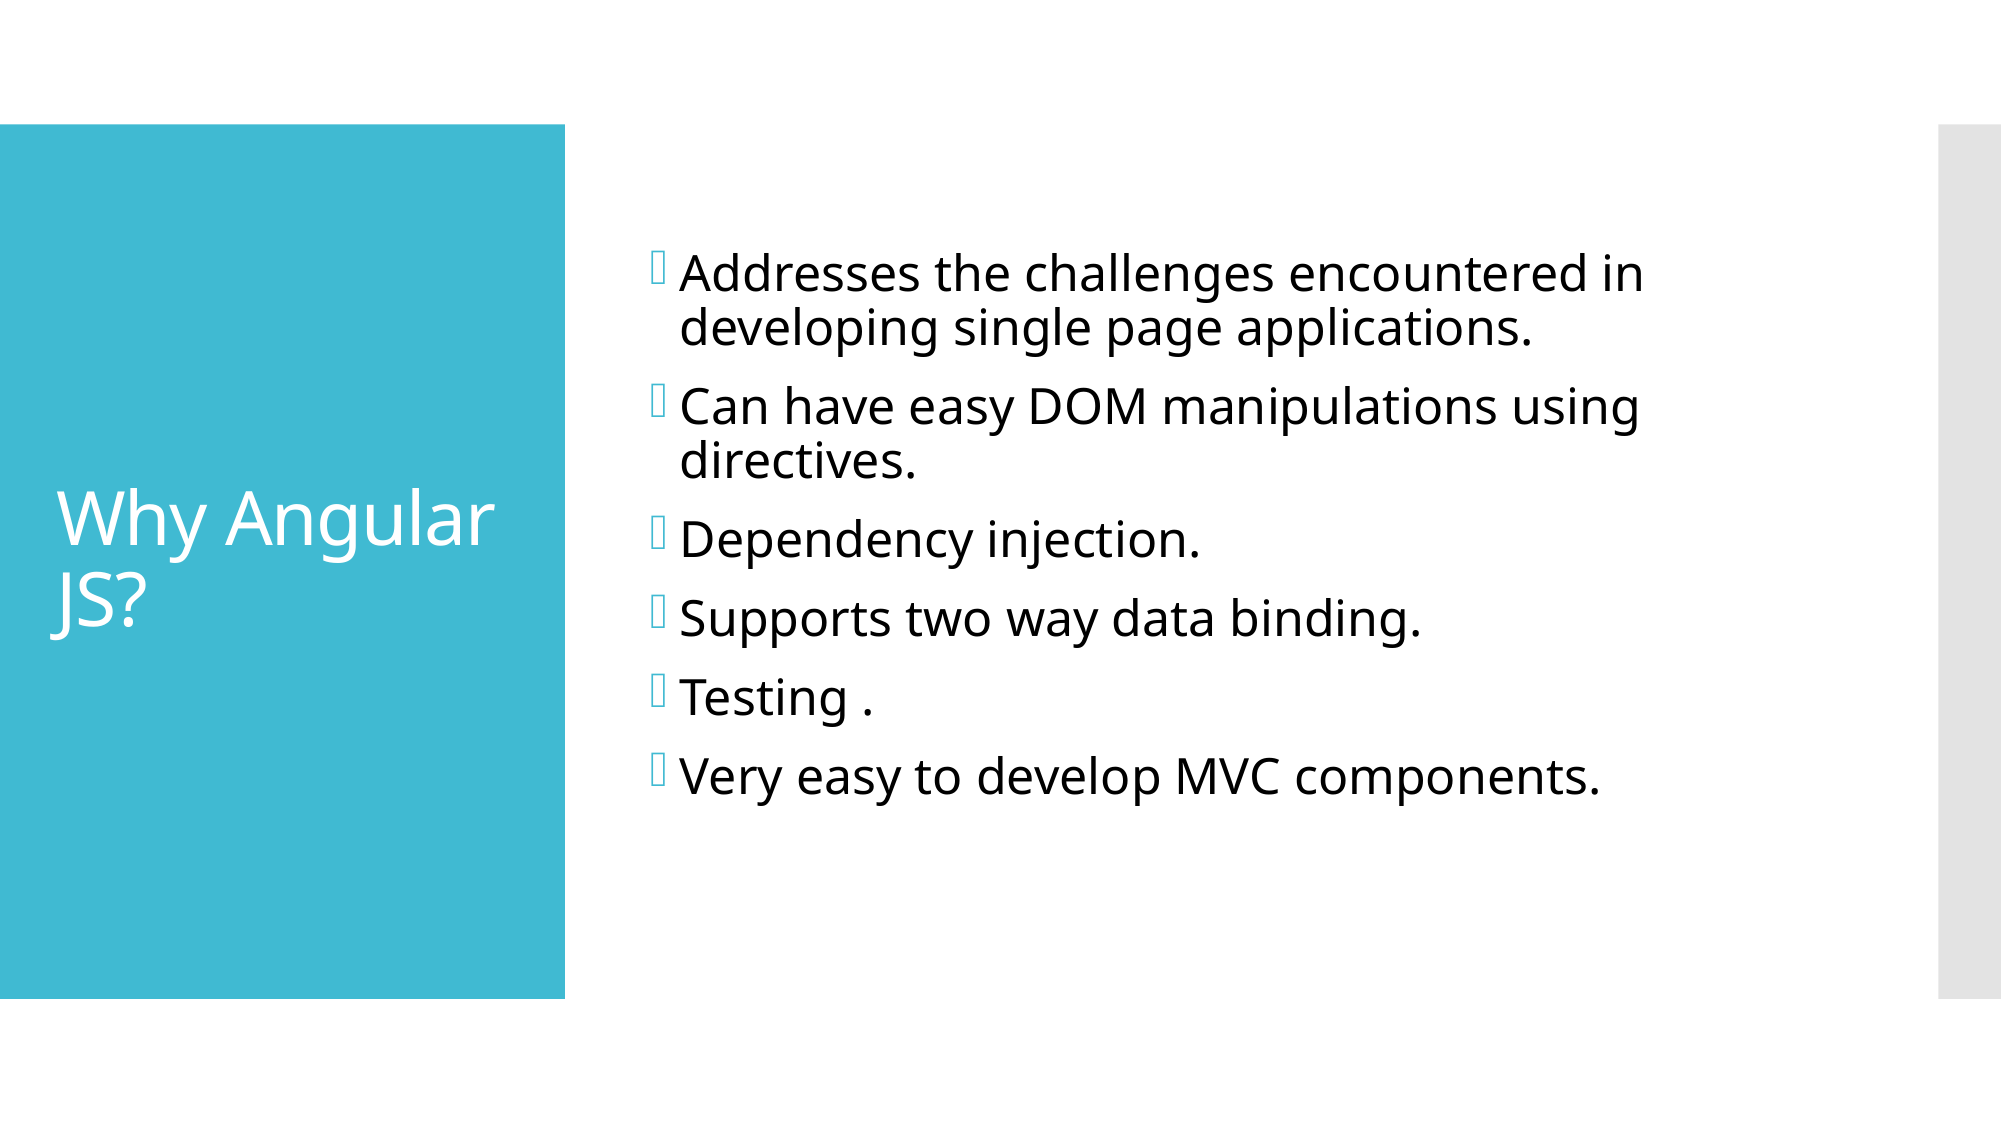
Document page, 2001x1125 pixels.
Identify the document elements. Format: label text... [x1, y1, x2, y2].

list Addresses the challenges encountered in developing single page applications. Can have easy DOM manipulations using directives. Dependency injection. Supports two way data binding. Testing . Very easy to develop MVC components. [634, 141, 1835, 982]
title Why Angular JS? [41, 184, 525, 940]
